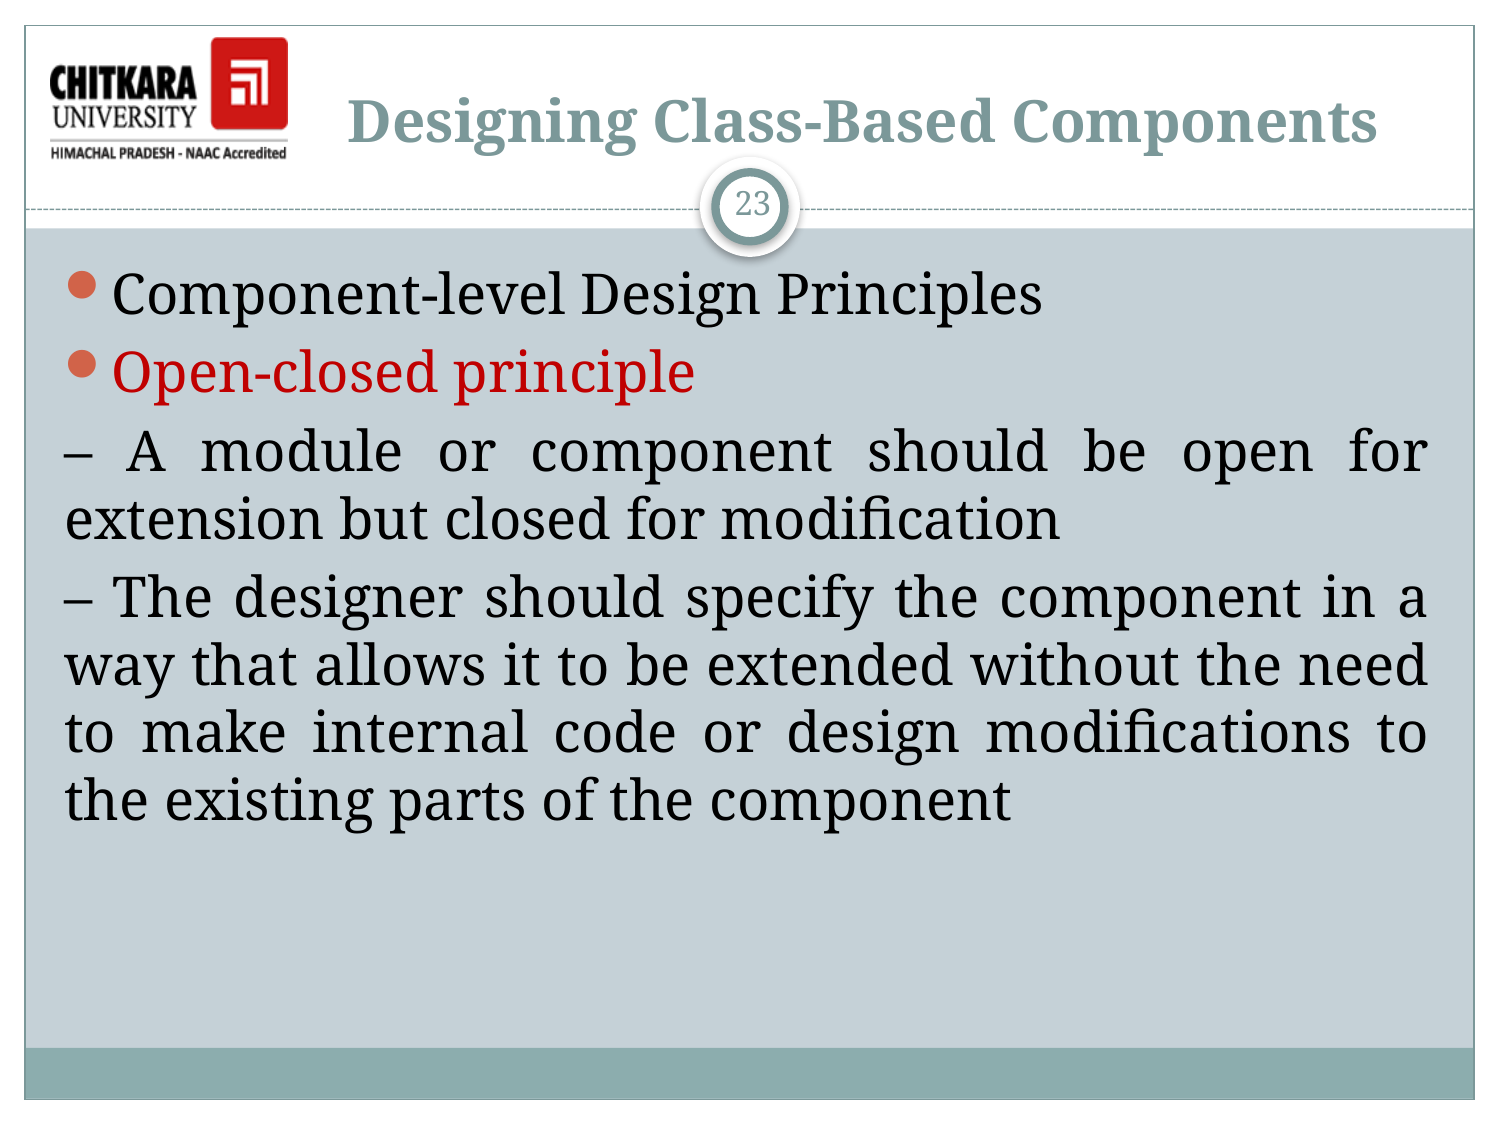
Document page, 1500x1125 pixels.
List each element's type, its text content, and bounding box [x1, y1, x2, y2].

slide_number 23 [715, 168, 791, 241]
picture [49, 37, 288, 163]
title Designing Class-Based Components [289, 37, 1450, 162]
list Component-level Design Principles Open-closed principle – A module or component should be open for extension but closed for modification – The designer should specify the component in a way that allows it to be extended without the need to make internal code or design modifications to the existing parts of the component [49, 250, 1445, 1001]
